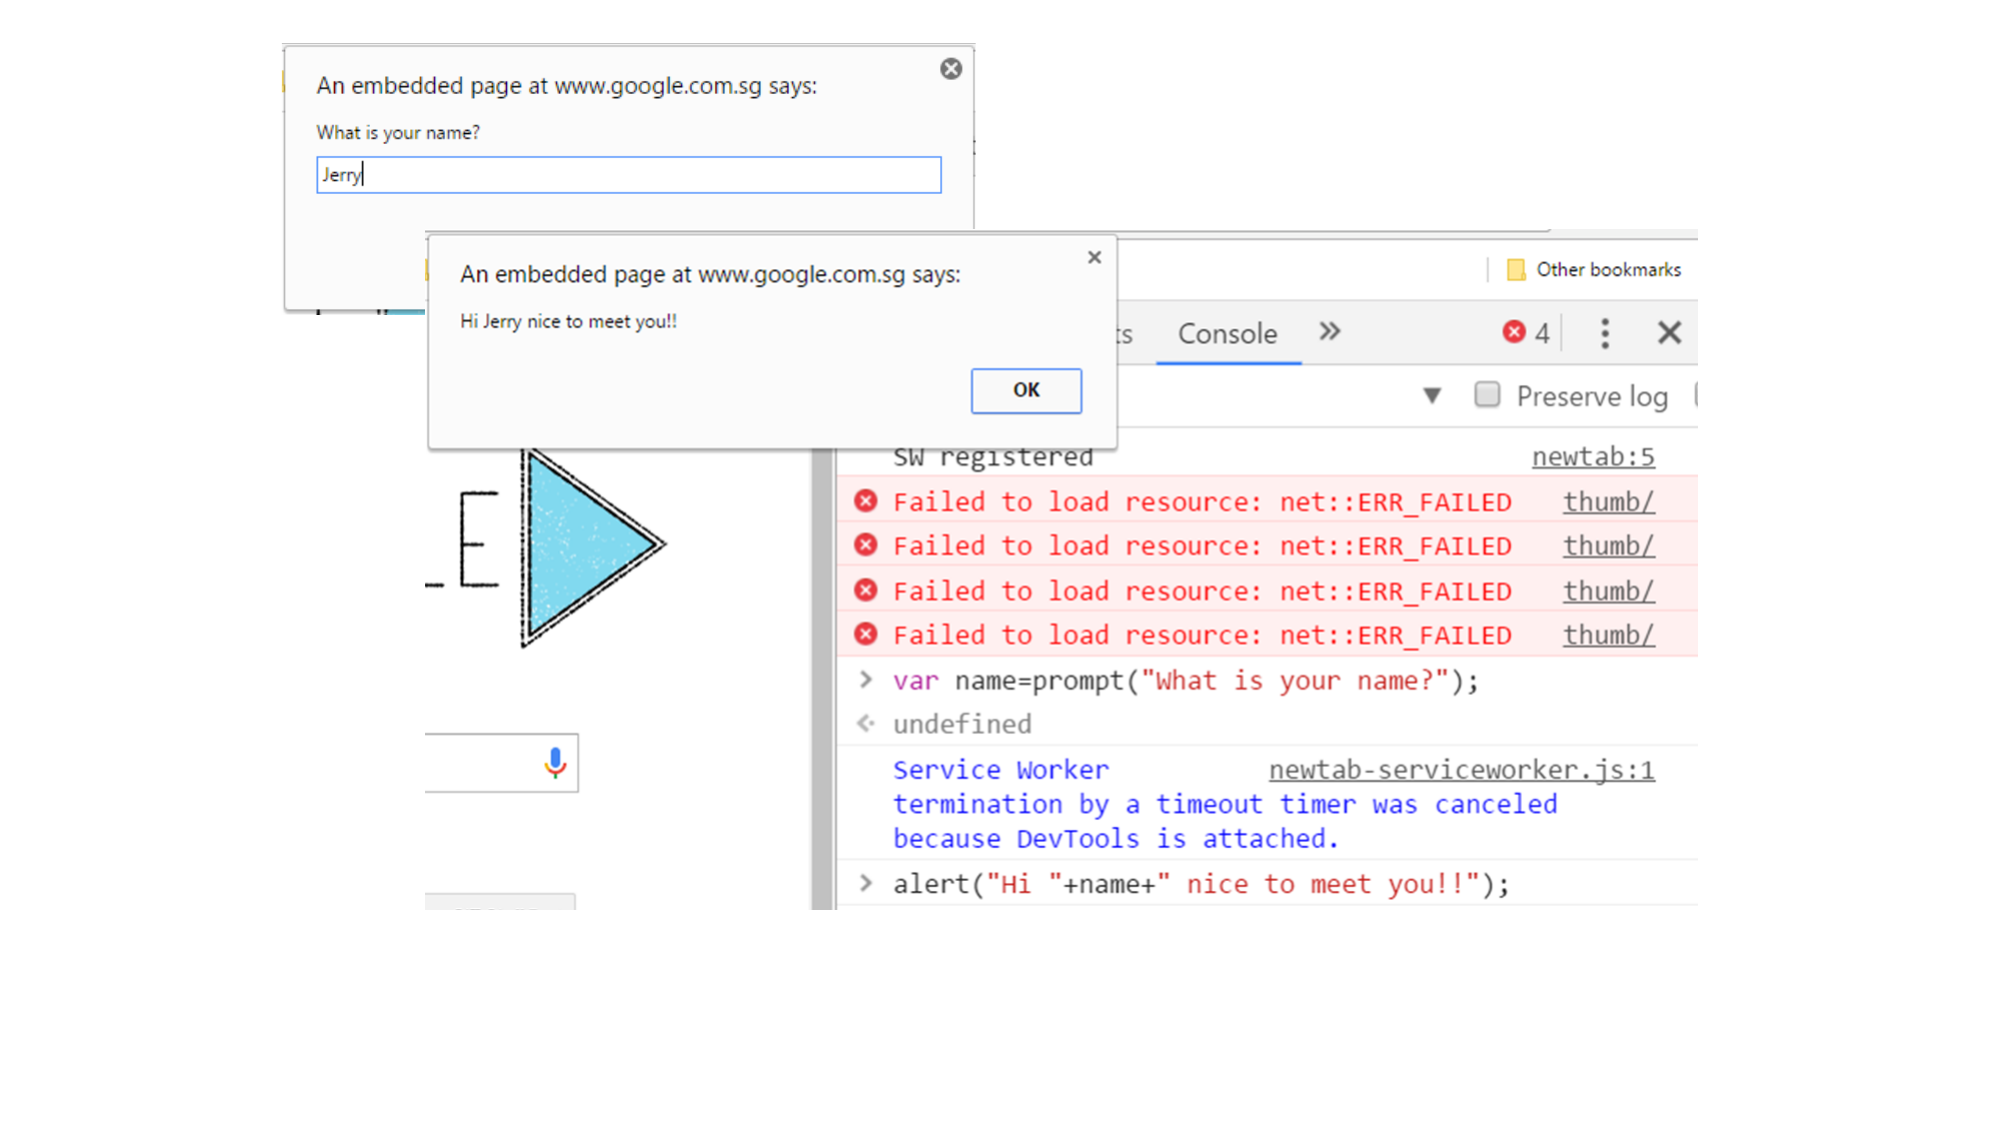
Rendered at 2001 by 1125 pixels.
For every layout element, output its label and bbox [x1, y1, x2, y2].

picture [281, 43, 1698, 910]
